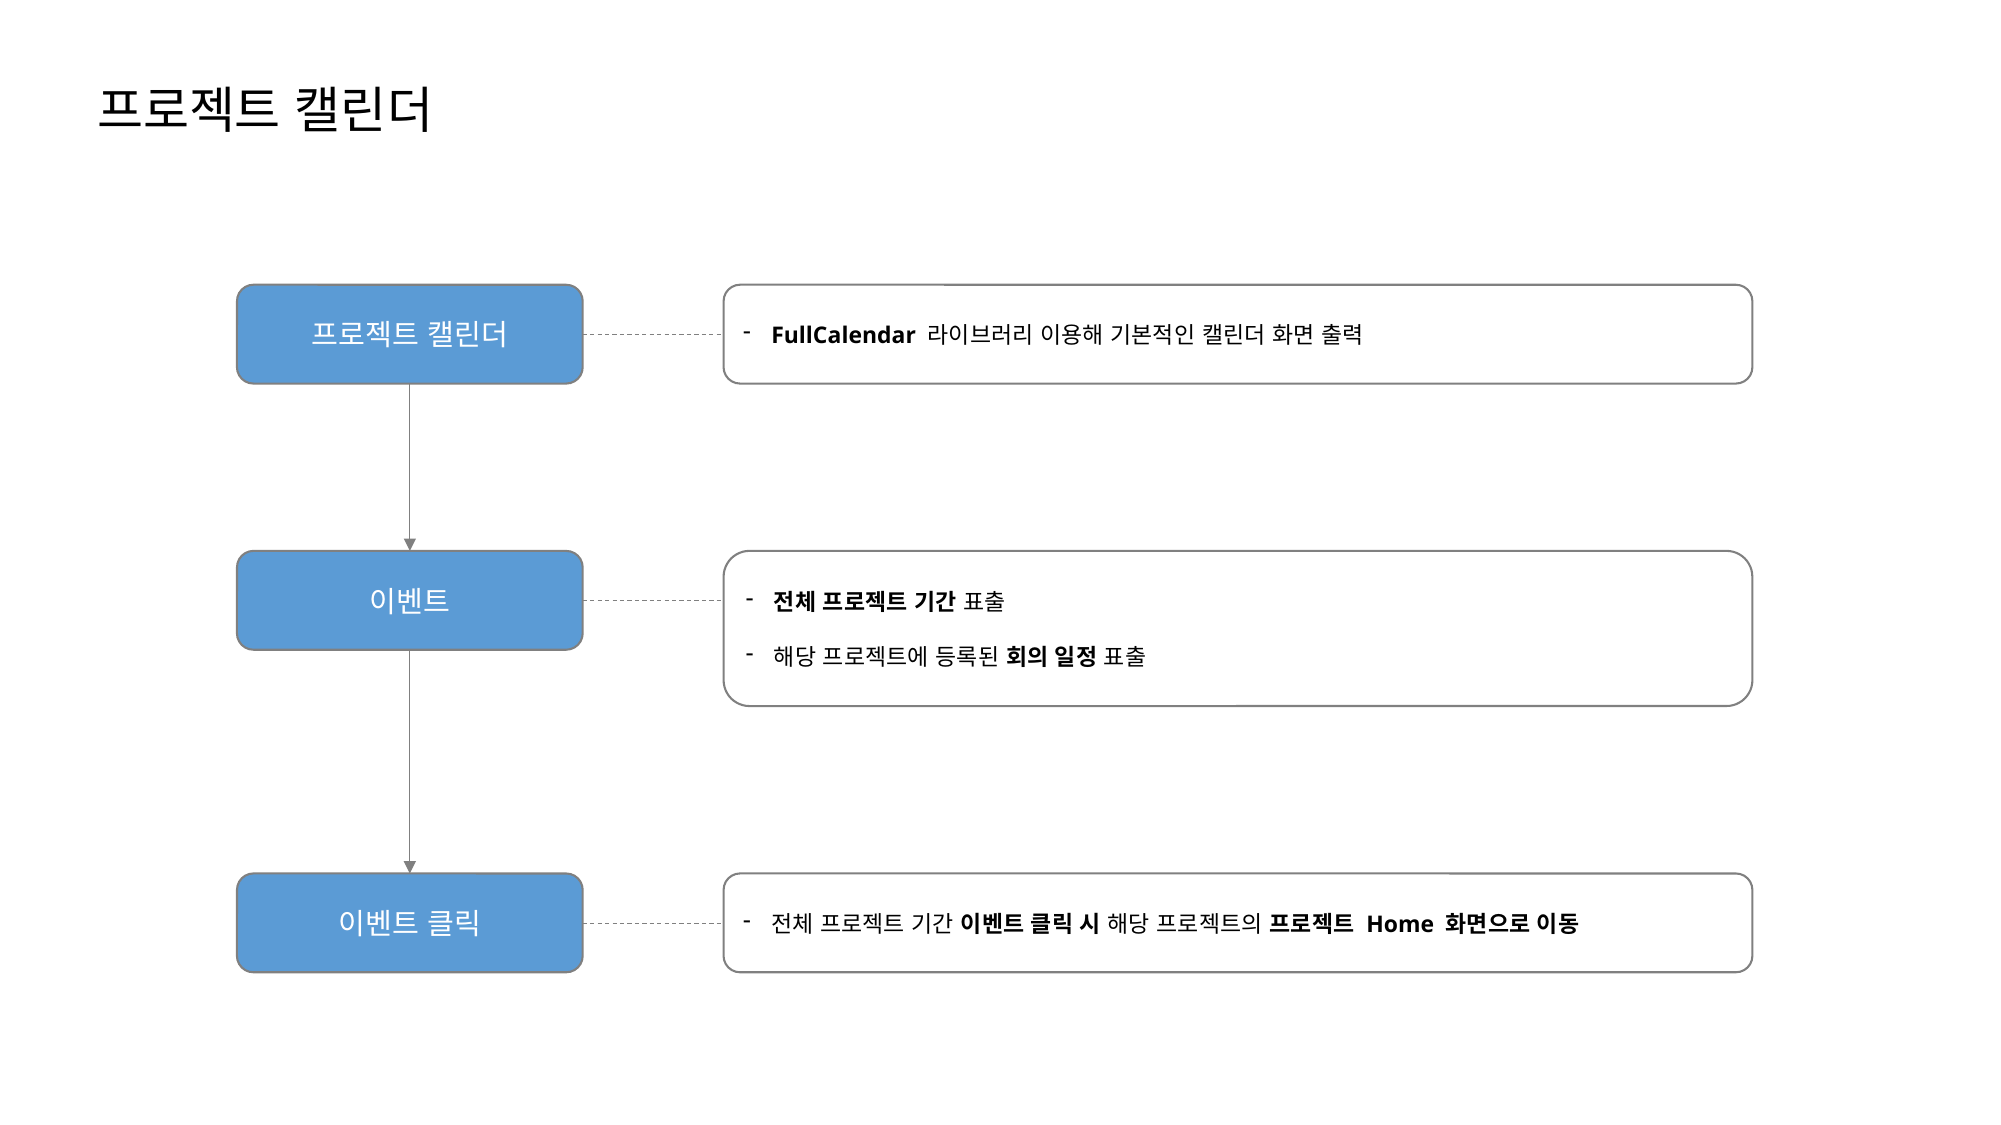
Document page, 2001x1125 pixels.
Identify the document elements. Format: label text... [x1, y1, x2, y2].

text_box 이벤트 클릭 [235, 872, 584, 974]
text_box 이벤트 [235, 549, 584, 651]
text_box 프로젝트 캘린더 [235, 283, 584, 385]
text_box 프로젝트 캘린더 [82, 70, 583, 146]
text_box FullCalendar 라이브러리 이용해 기본적인 캘린더 화면 출력 [722, 283, 1754, 385]
text_box 전체 프로젝트 기간 이벤트 클릭 시 해당 프로젝트의 프로젝트 Home 화면으로 이동 [722, 872, 1754, 974]
text_box 전체 프로젝트 기간 표출 해당 프로젝트에 등록된 회의 일정 표출 [722, 549, 1754, 708]
